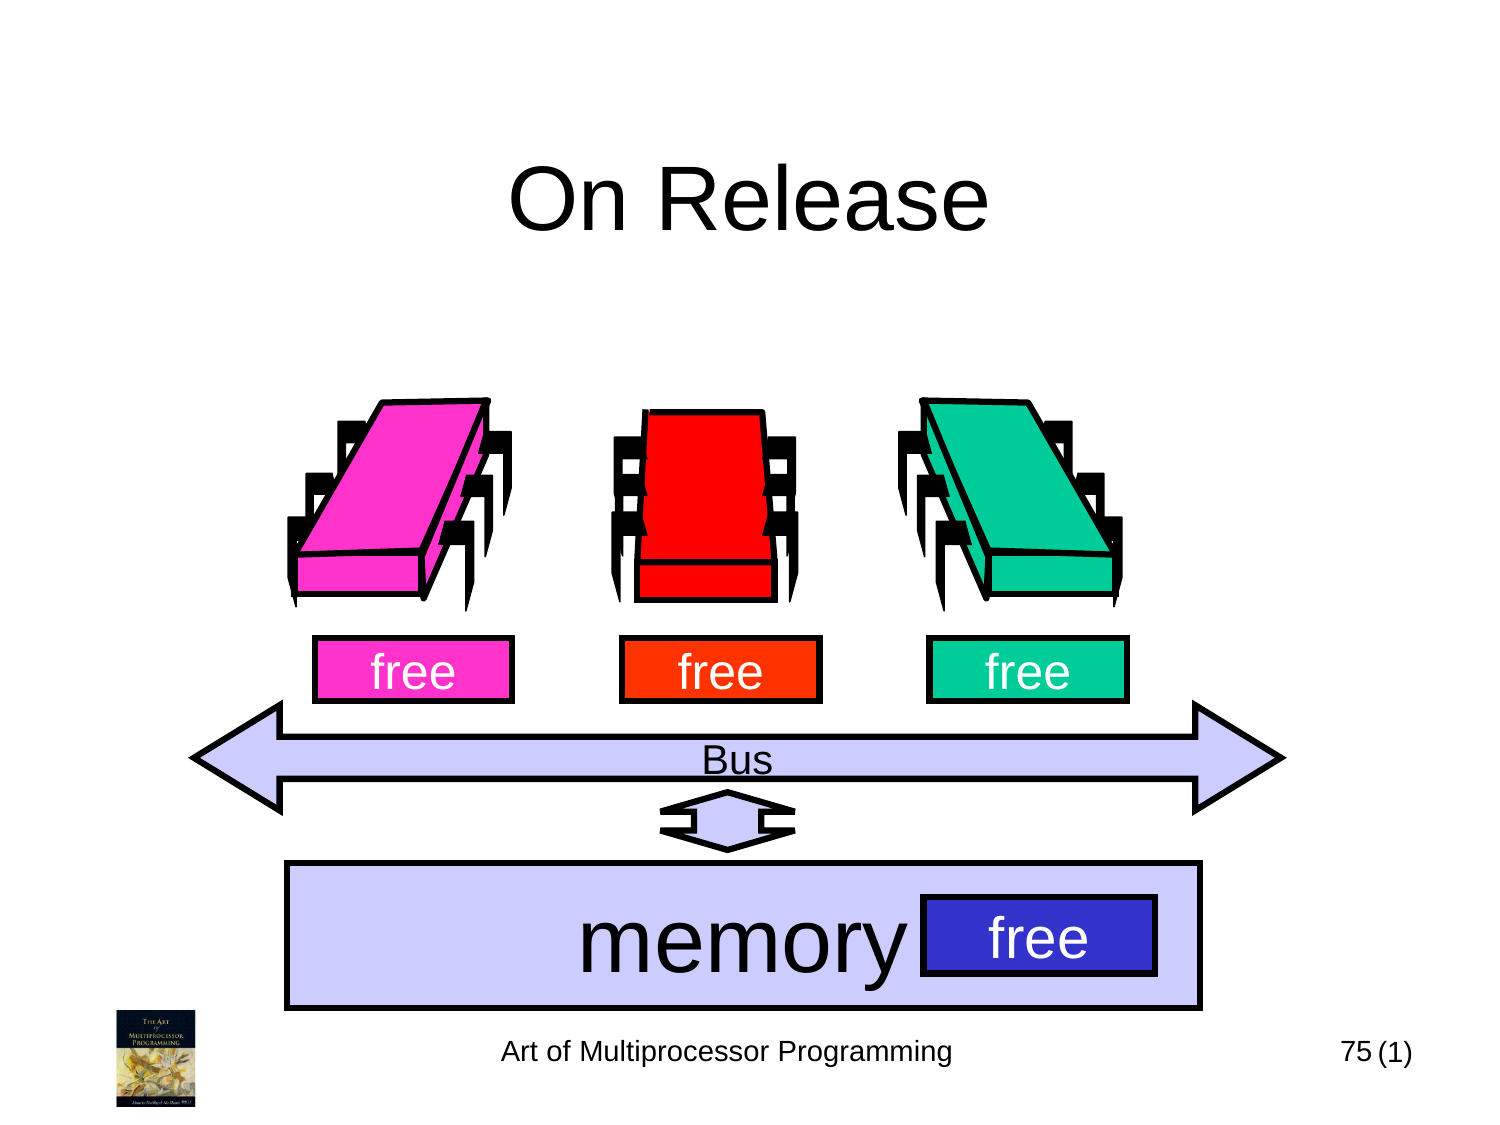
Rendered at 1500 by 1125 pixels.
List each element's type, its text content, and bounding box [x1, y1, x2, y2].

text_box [898, 400, 1123, 612]
text_box (1) [1362, 1025, 1428, 1076]
text_box [660, 792, 795, 850]
text_box free [929, 637, 1127, 701]
text_box free [923, 897, 1156, 974]
slide_number 75 [1074, 1024, 1388, 1101]
footer Art of Multiprocessor Programming [433, 1024, 1022, 1101]
text_box free [314, 637, 513, 701]
picture [107, 1010, 204, 1107]
text_box free [622, 637, 820, 701]
text_box Bus [193, 705, 1281, 811]
text_box memory [286, 863, 1200, 1008]
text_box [611, 409, 798, 603]
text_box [288, 400, 512, 612]
title On Release [112, 99, 1388, 288]
